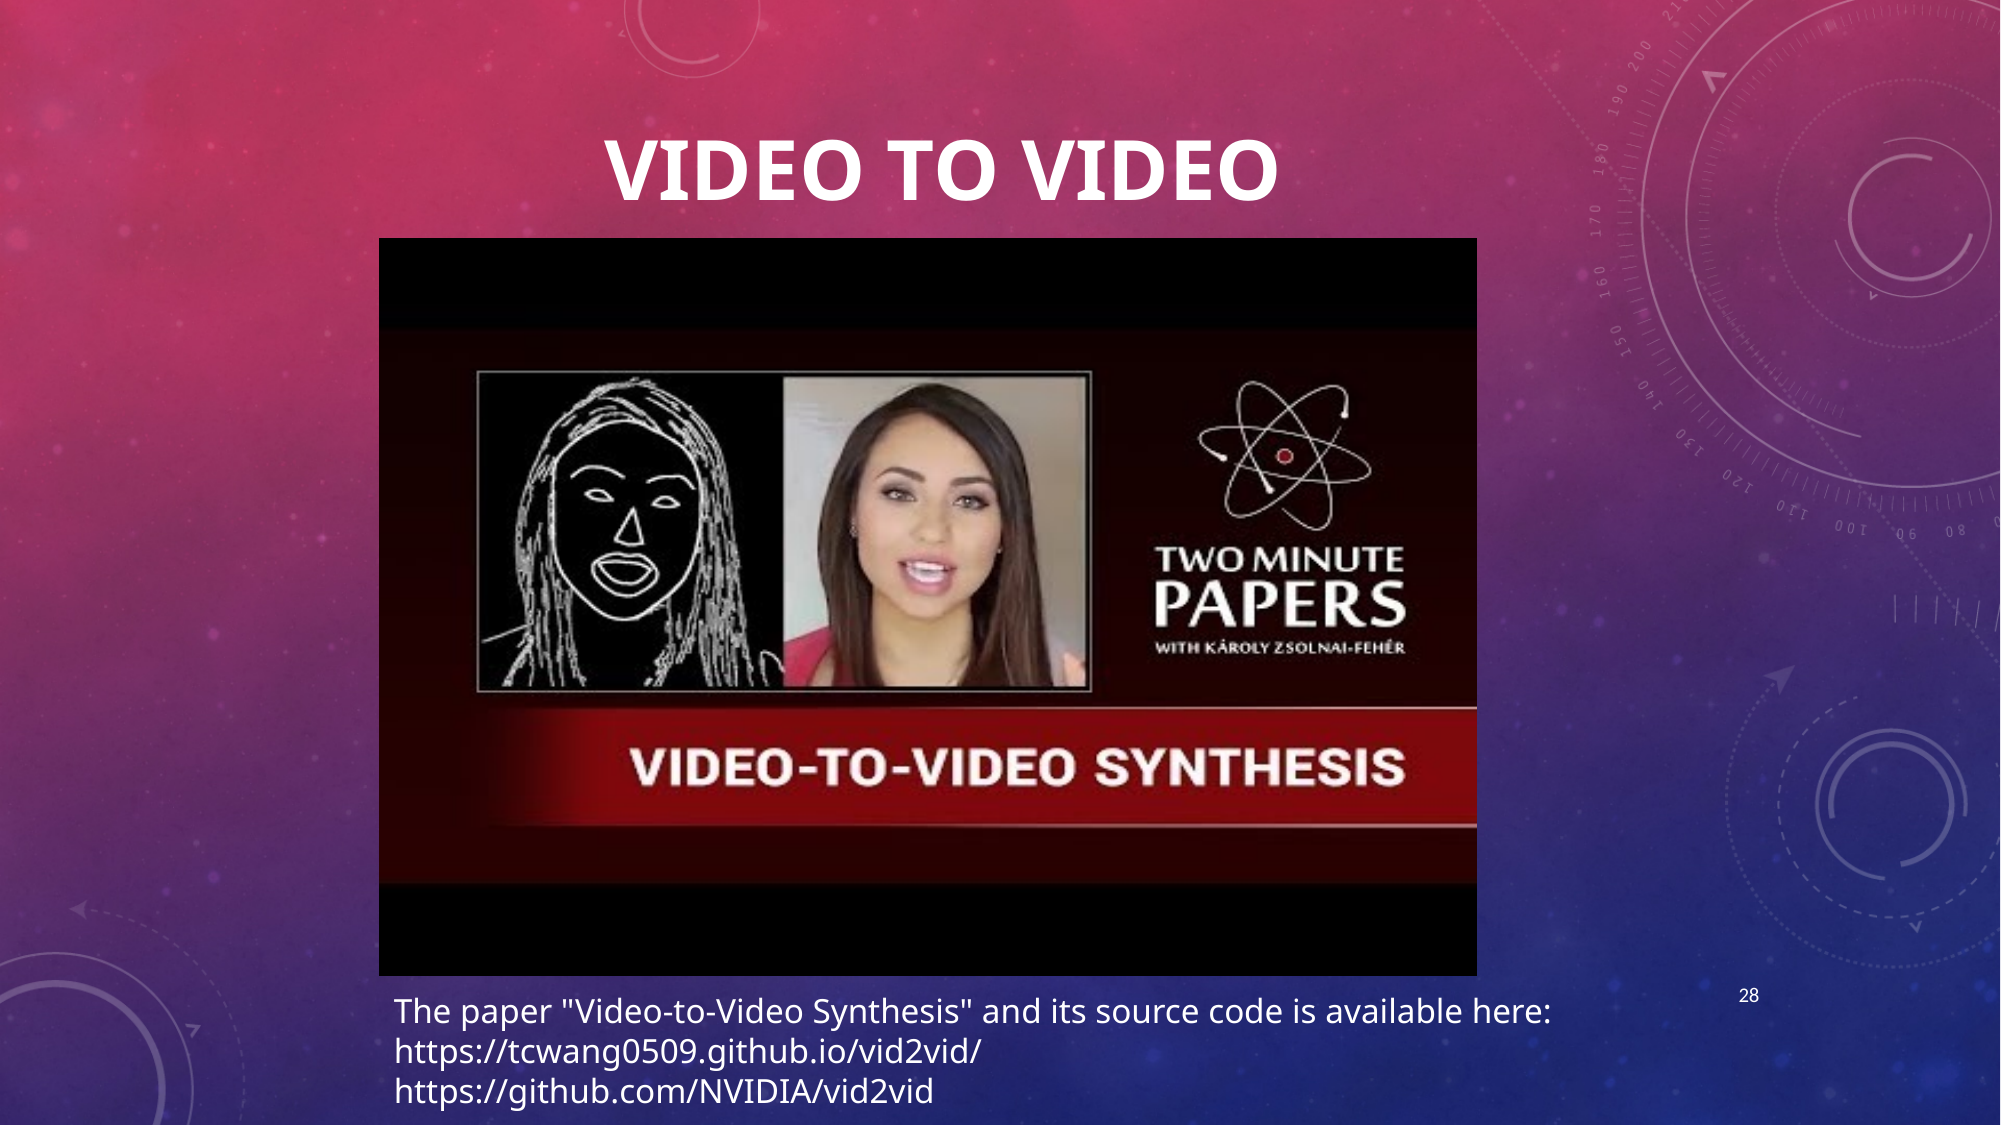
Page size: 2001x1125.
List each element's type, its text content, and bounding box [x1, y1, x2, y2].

picture [0, 0, 2001, 1125]
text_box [378, 237, 1478, 977]
text_box The paper "Video-to-Video Synthesis" and its source code is available here: https://tcwang0509.github.io/vid2vid/ https://github.com/NVIDIA/vid2vid [378, 982, 1672, 1118]
title Video to video [112, 48, 1775, 287]
slide_number 28 [1684, 963, 1775, 1025]
